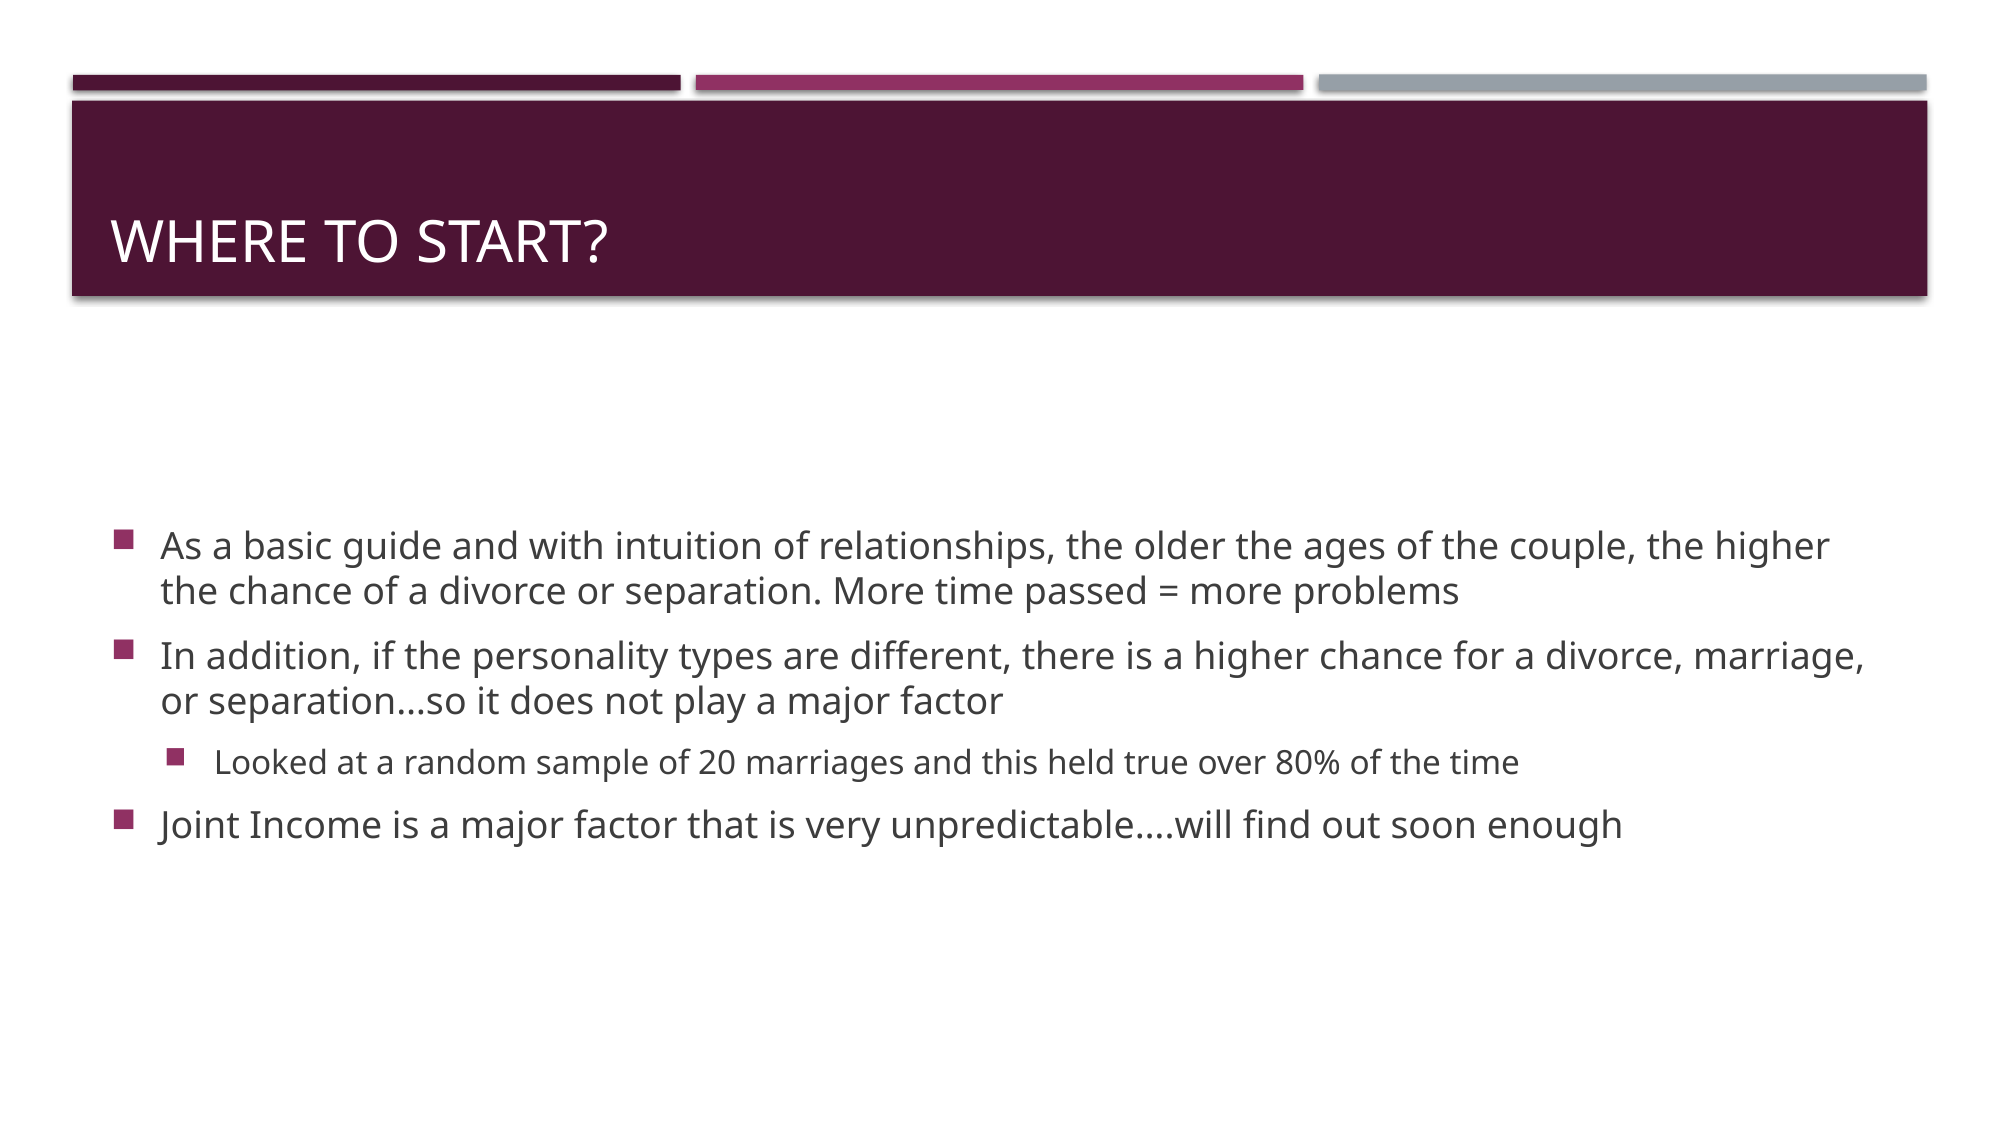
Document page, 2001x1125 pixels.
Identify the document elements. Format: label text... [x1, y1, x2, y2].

list As a basic guide and with intuition of relationships, the older the ages of the couple, the higher the chance of a divorce or separation. More time passed = more problems In addition, if the personality types are different, there is a higher chance for a divorce, marriage, or separation…so it does not play a major factor Looked at a random sample of 20 marriages and this held true over 80% of the time Joint Income is a major factor that is very unpredictable….will find out soon enough [95, 316, 1905, 1052]
title Where to start? [95, 115, 1905, 282]
